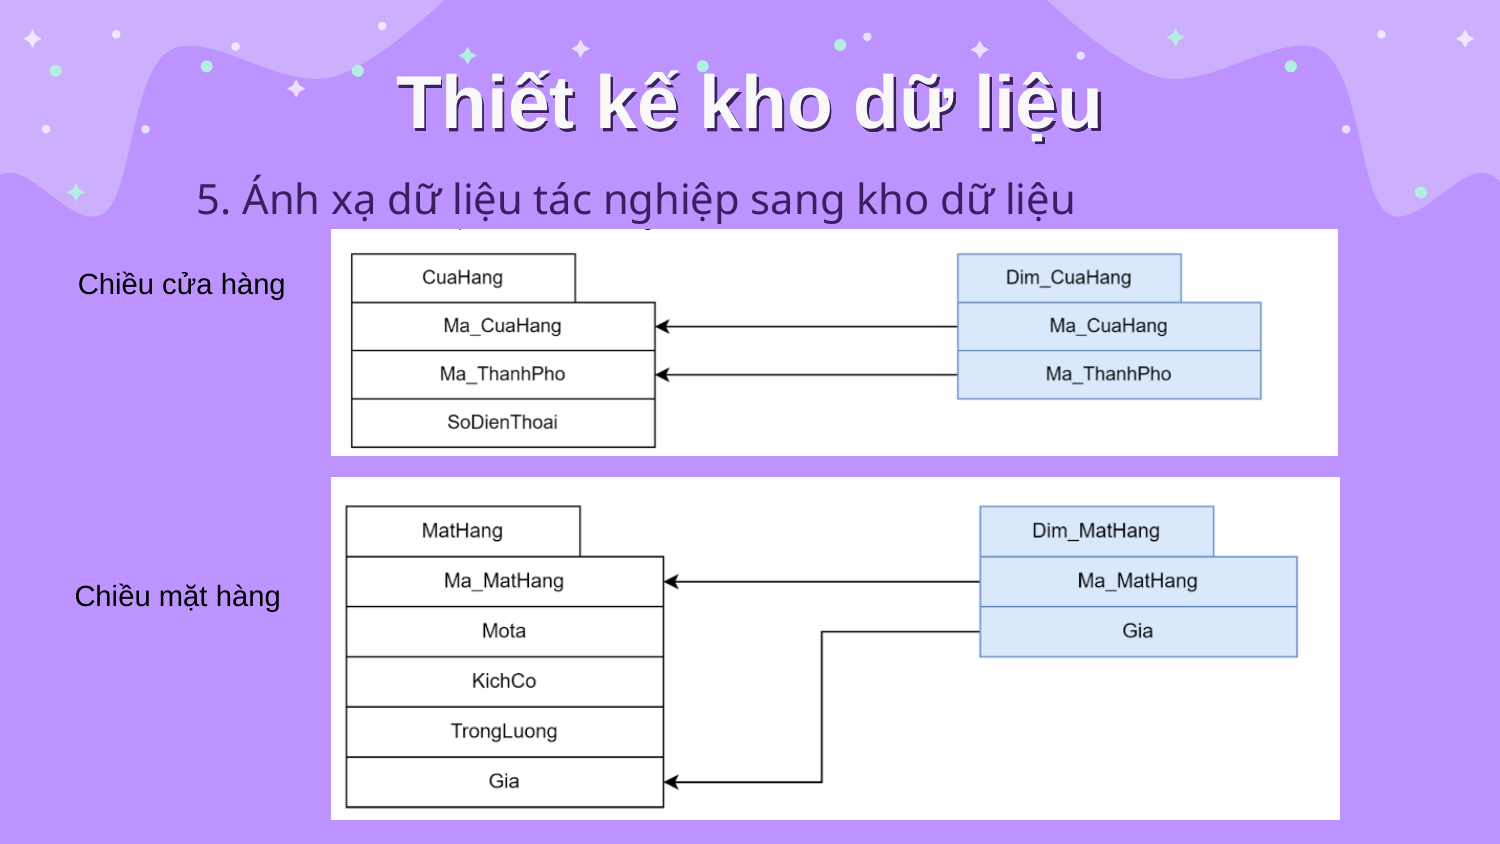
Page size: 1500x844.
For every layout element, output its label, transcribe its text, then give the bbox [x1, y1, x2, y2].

picture [331, 229, 1338, 456]
title Thiết kế kho dữ liệu [118, 39, 1382, 133]
text_box Chiều cửa hàng [63, 258, 308, 308]
list 5. Ánh xạ dữ liệu tác nghiệp sang kho dữ liệu [181, 132, 1446, 694]
text_box Chiều mặt hàng [59, 569, 305, 620]
picture [331, 477, 1341, 821]
